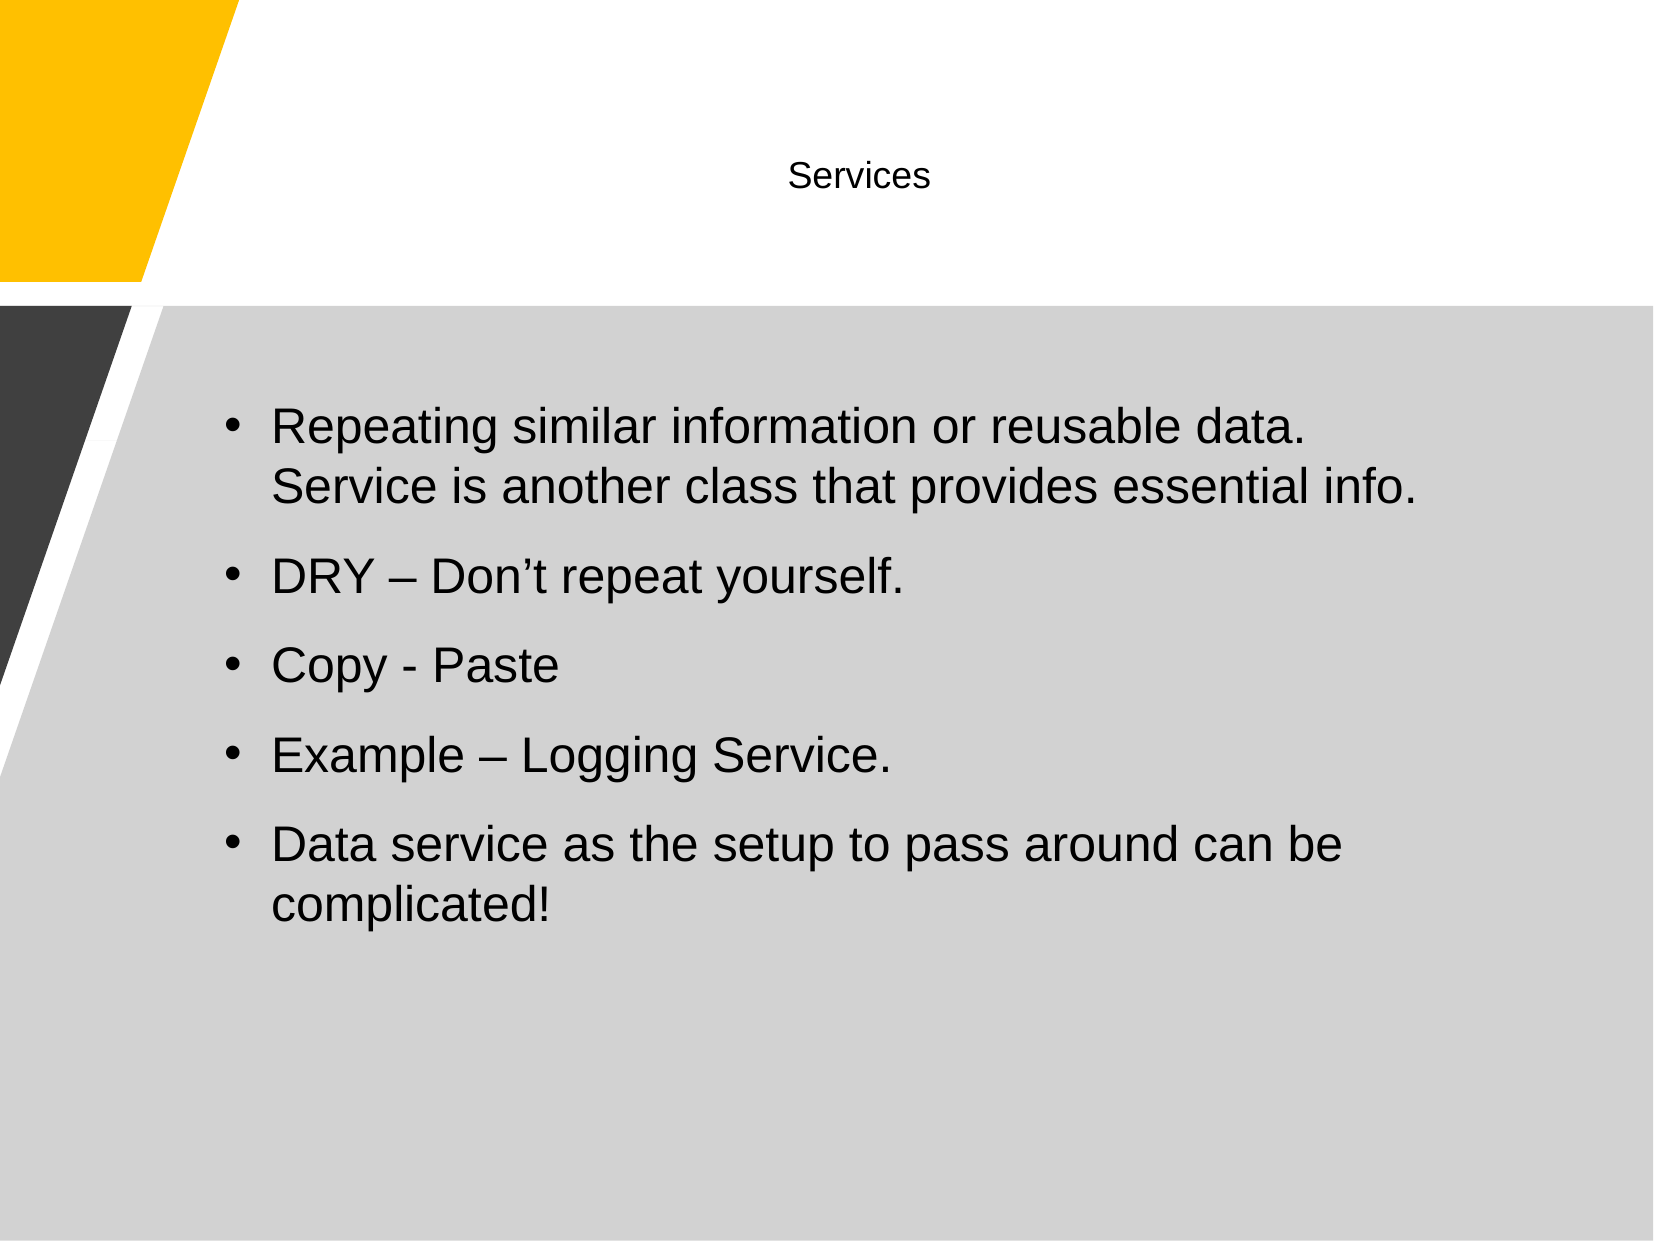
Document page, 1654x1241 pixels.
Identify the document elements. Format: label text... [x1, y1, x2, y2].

text_box [0, 0, 241, 283]
list Repeating similar information or reusable data. Service is another class that provides essential info. DRY – Don’t repeat yourself. Copy - Paste Example – Logging Service. Data service as the setup to pass around can be complicated! [224, 393, 1495, 1125]
text_box [0, 304, 1654, 1241]
title Services [224, 66, 1495, 282]
text_box [0, 304, 134, 686]
